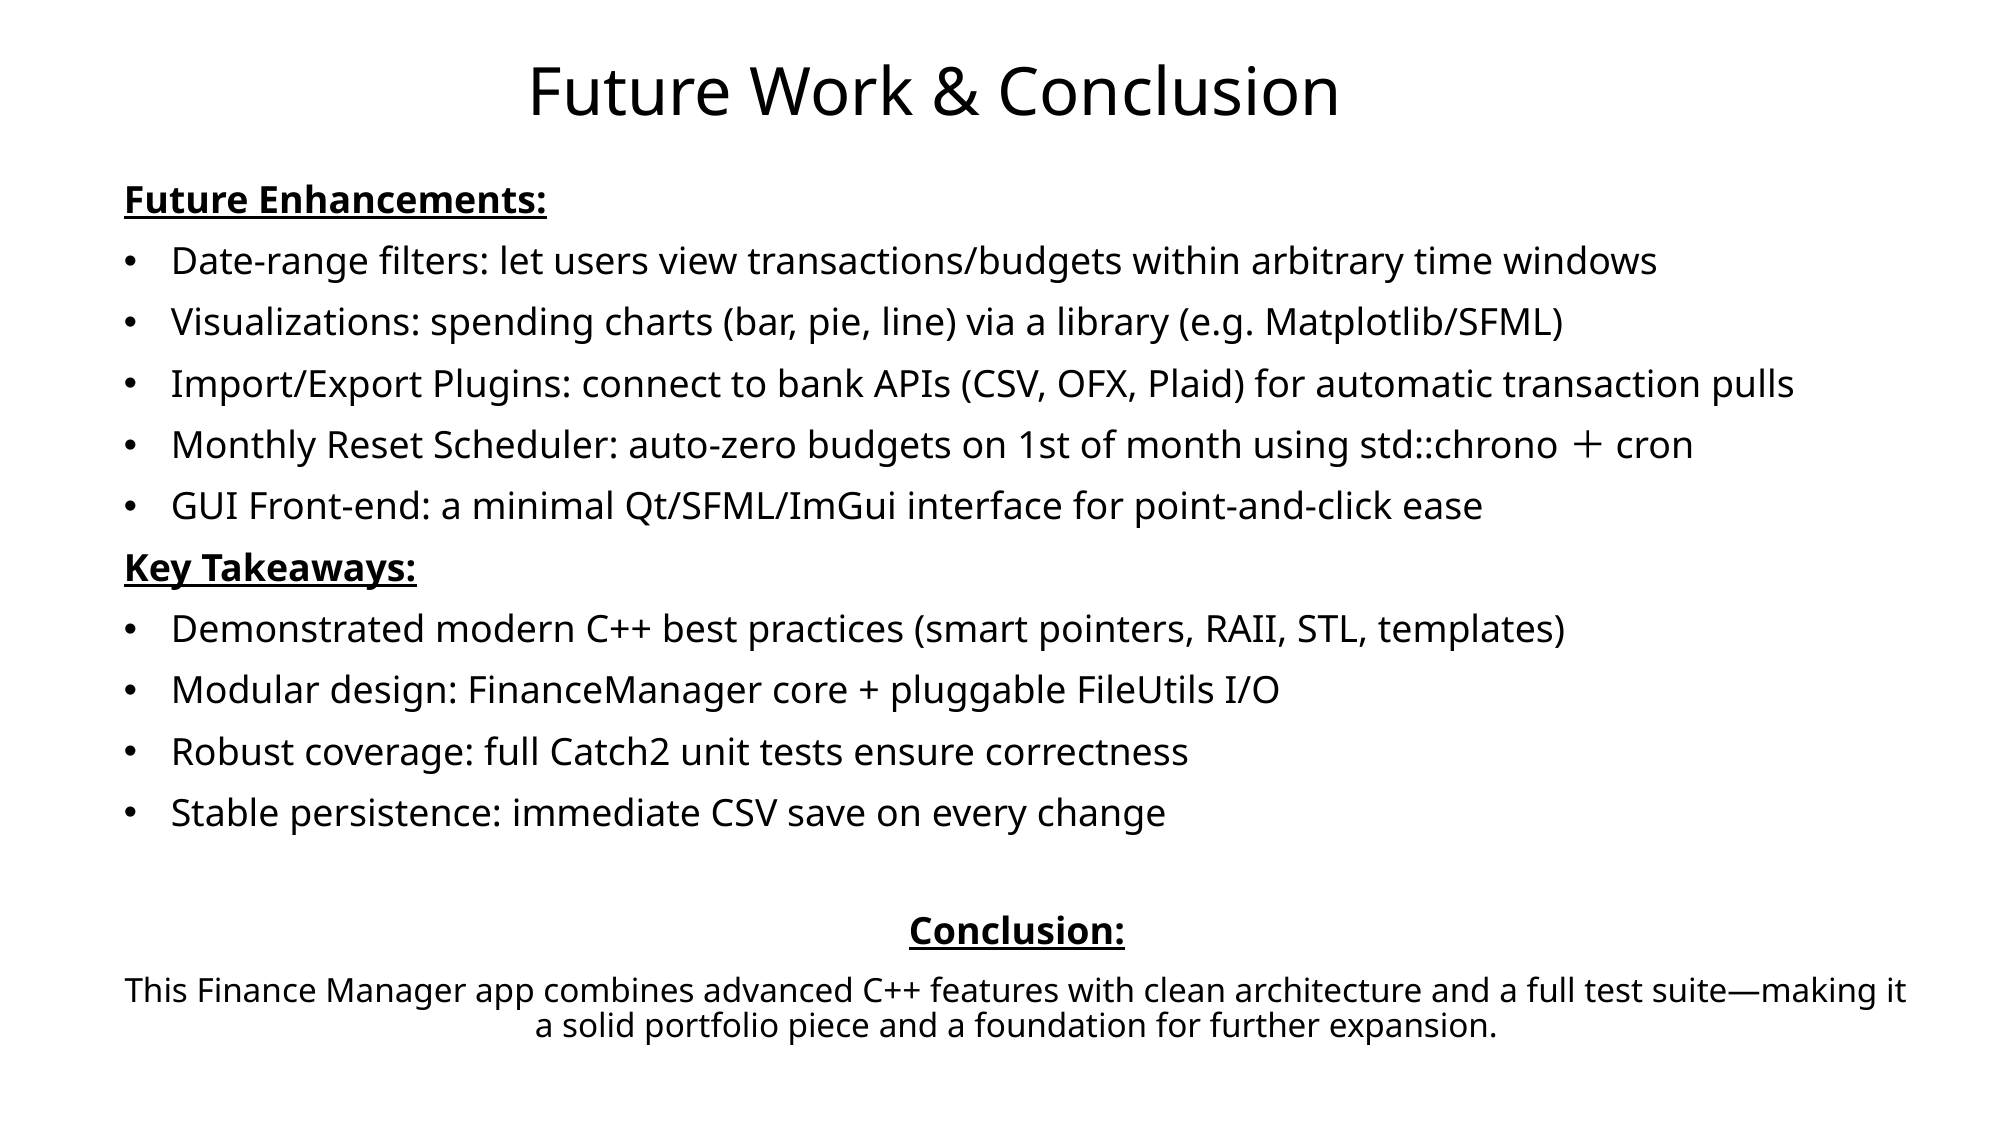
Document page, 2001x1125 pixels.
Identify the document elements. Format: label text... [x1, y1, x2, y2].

list Future Enhancements: Date-range filters: let users view transactions/budgets within arbitrary time windows Visualizations: spending charts (bar, pie, line) via a library (e.g. Matplotlib/SFML) Import/Export Plugins: connect to bank APIs (CSV, OFX, Plaid) for automatic transaction pulls Monthly Reset Scheduler: auto-zero budgets on 1st of month using std::chrono＋cron GUI Front-end: a minimal Qt/SFML/ImGui interface for point-and-click ease Key Takeaways: Demonstrated modern C++ best practices (smart pointers, RAII, STL, templates) Modular design: FinanceManager core + pluggable FileUtils I/O Robust coverage: full Catch2 unit tests ensure correctness Stable persistence: immediate CSV save on every change Conclusion: This Finance Manager app combines advanced C++ features with clean architecture and a full test suite—making it a solid portfolio piece and a foundation for further expansion. [108, 173, 1926, 1125]
title Future Work & Conclusion [387, 0, 1484, 138]
